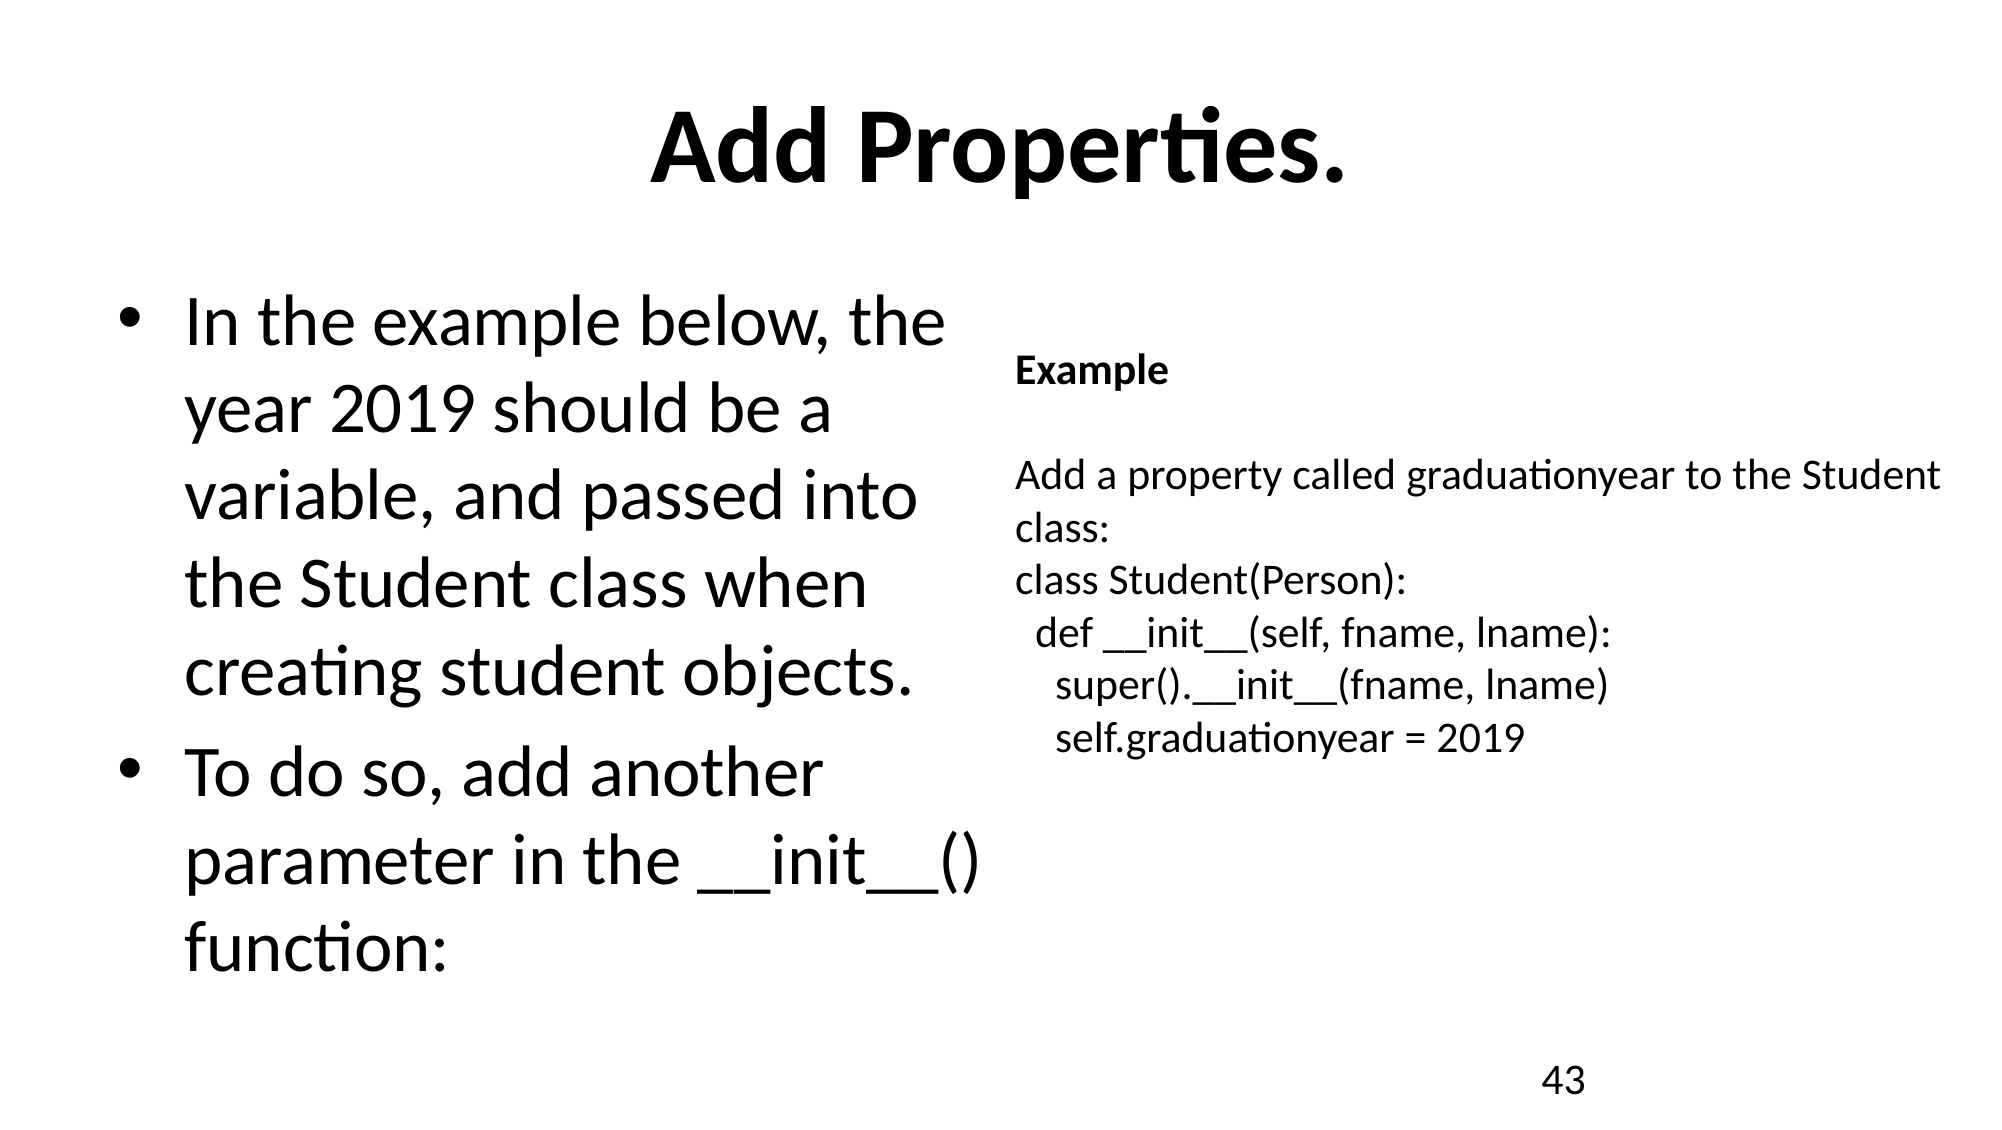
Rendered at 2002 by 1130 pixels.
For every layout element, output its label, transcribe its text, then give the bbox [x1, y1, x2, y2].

title Add Properties. [100, 45, 1901, 234]
slide_number 43 [1434, 1046, 1901, 1107]
list In the example below, the year 2019 should be a variable, and passed into the Student class when creating student objects. To do so, add another parameter in the __init__() function: [100, 263, 1026, 1009]
text_box Example Add a property called graduationyear to the Student class: class Student(Person): def __init__(self, fname, lname): super().__init__(fname, lname) self.graduationyear = 2019 [1000, 333, 2001, 769]
